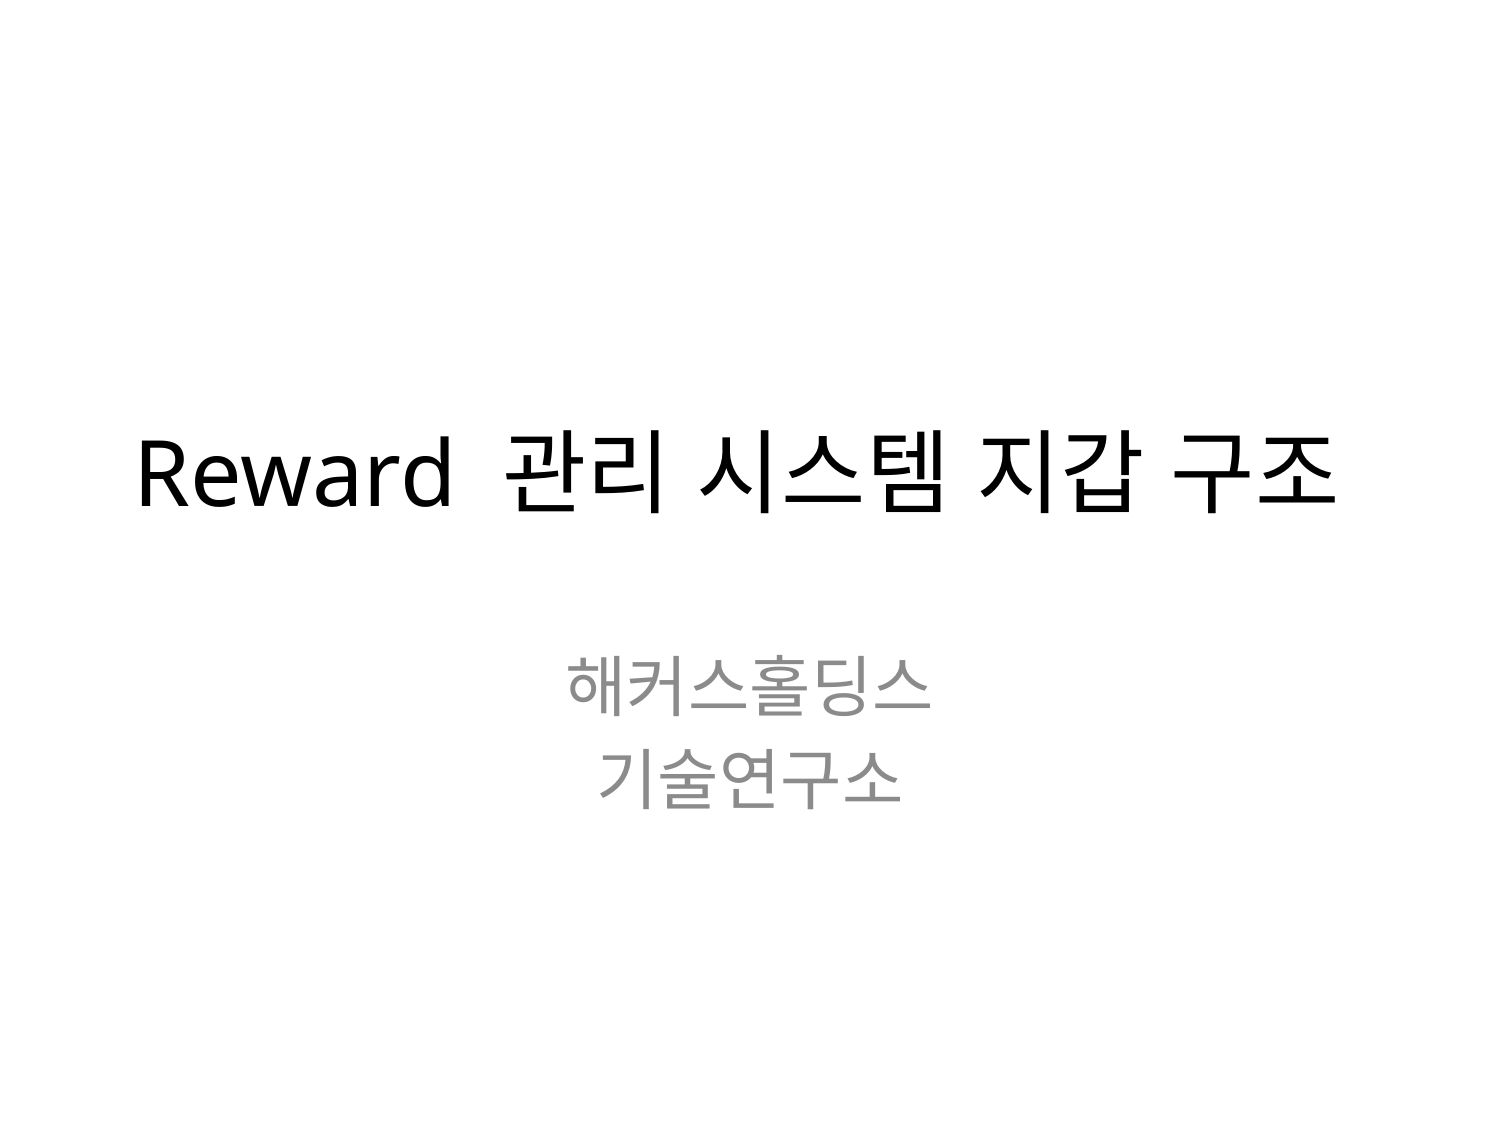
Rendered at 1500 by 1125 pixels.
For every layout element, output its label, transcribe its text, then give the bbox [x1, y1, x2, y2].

subtitle 해커스홀딩스 기술연구소 [225, 637, 1275, 925]
title Reward 관리 시스템 지갑 구조 [93, 349, 1407, 591]
